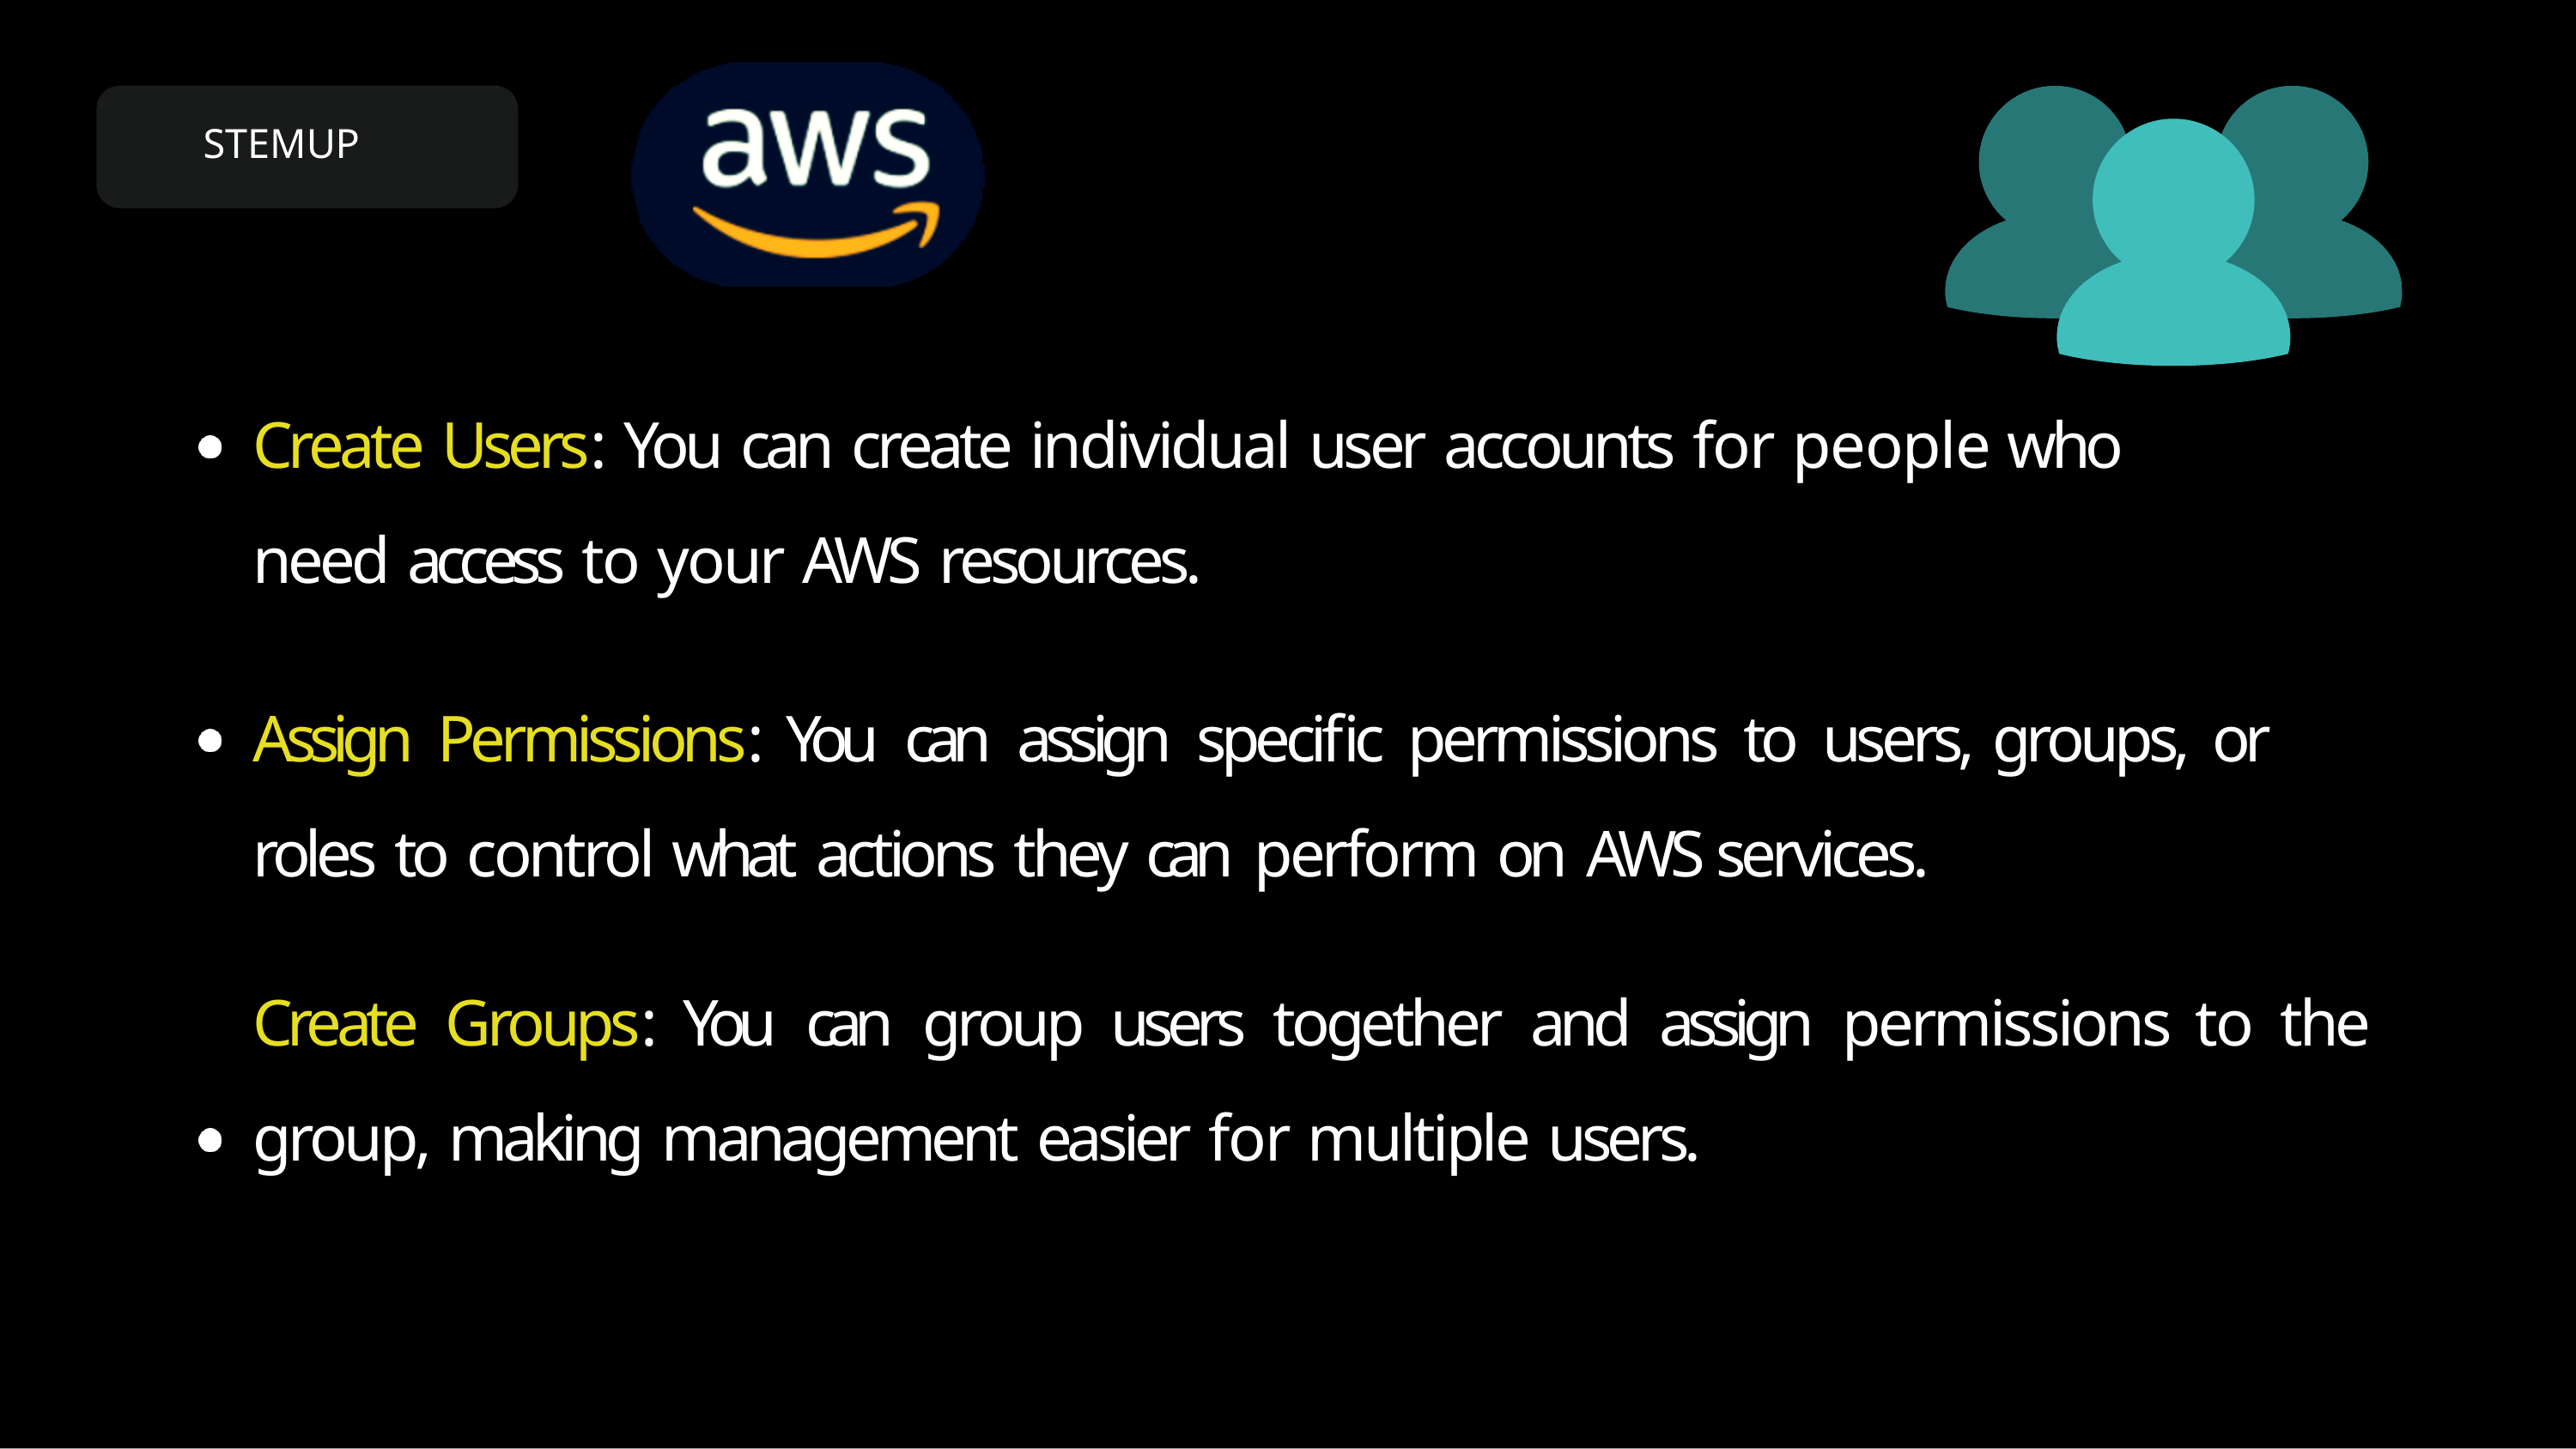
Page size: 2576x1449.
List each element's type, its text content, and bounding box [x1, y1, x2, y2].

picture [197, 729, 222, 753]
picture [197, 1128, 222, 1152]
text_box STEMUP [158, 115, 404, 167]
text_box Assign Permissions: You can assign specific permissions to users, groups, or roles to control what actions they can perform on AWS services. Create Groups: You can group users together and assign permissions to the group, making management easier for multiple users. [251, 658, 2372, 1173]
picture [197, 434, 222, 458]
title Create Users: You can create individual user accounts for people who need access to your AWS resources. [251, 364, 2251, 609]
picture [629, 60, 985, 287]
